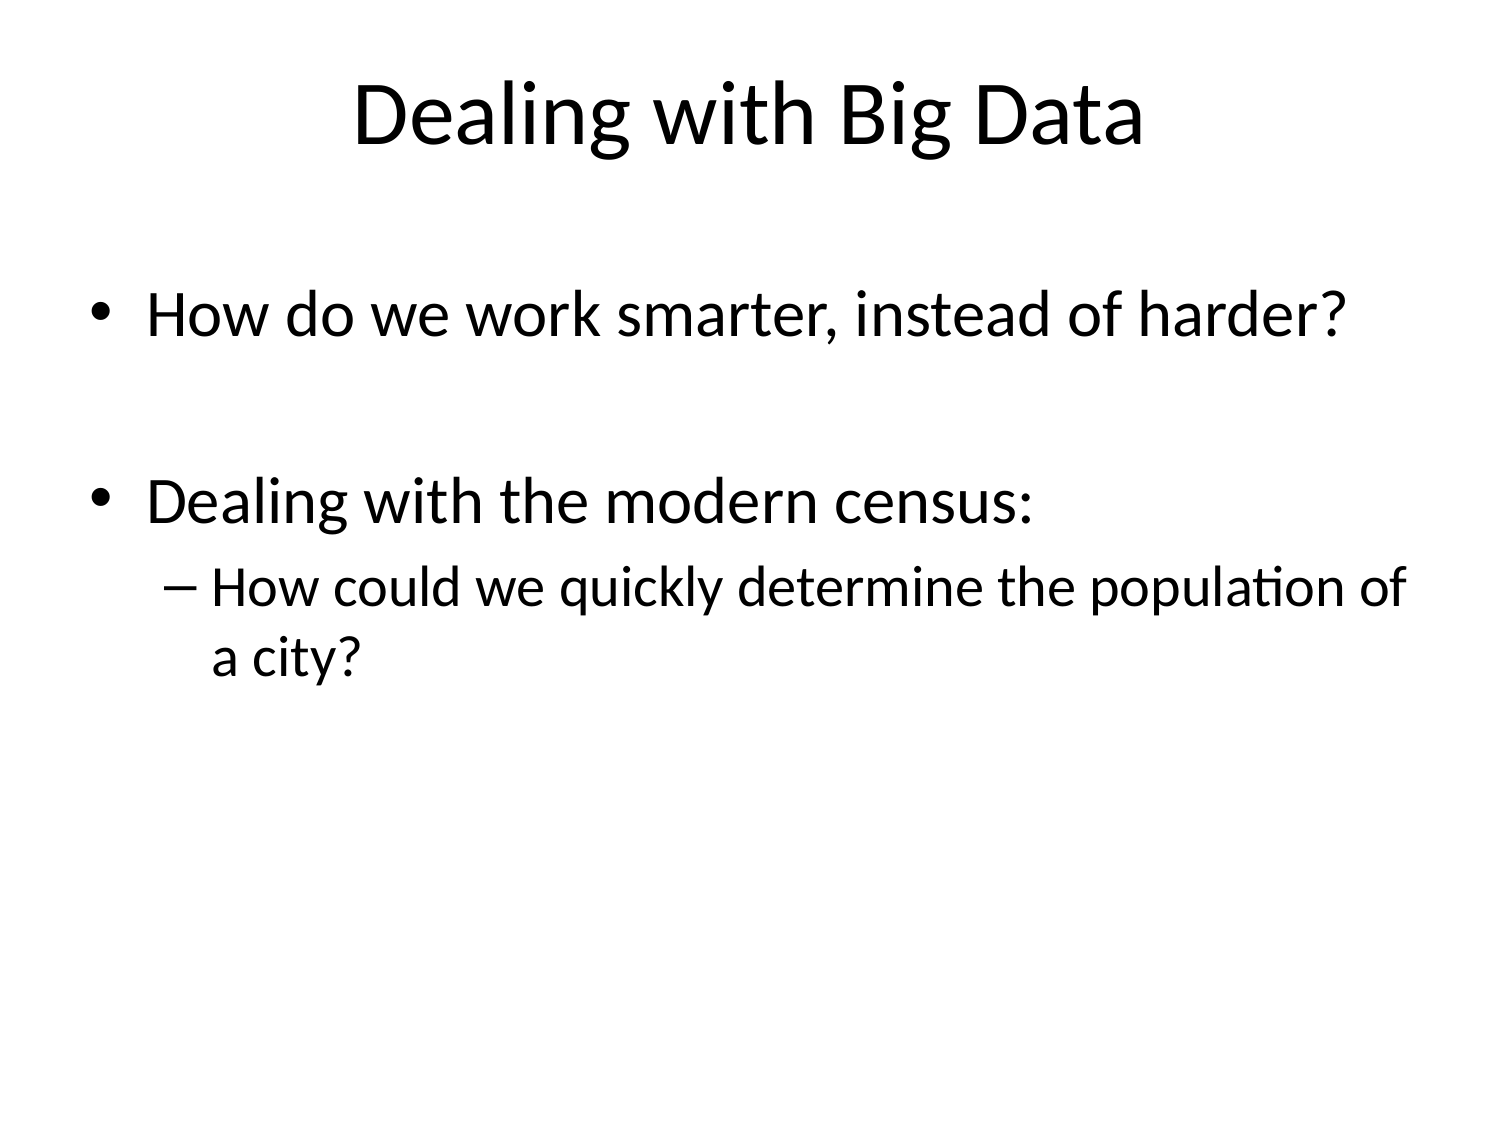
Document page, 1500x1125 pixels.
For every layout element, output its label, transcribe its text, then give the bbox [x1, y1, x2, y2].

list How do we work smarter, instead of harder? Dealing with the modern census: How could we quickly determine the population of a city? [75, 262, 1425, 1005]
title Dealing with Big Data [75, 45, 1425, 233]
